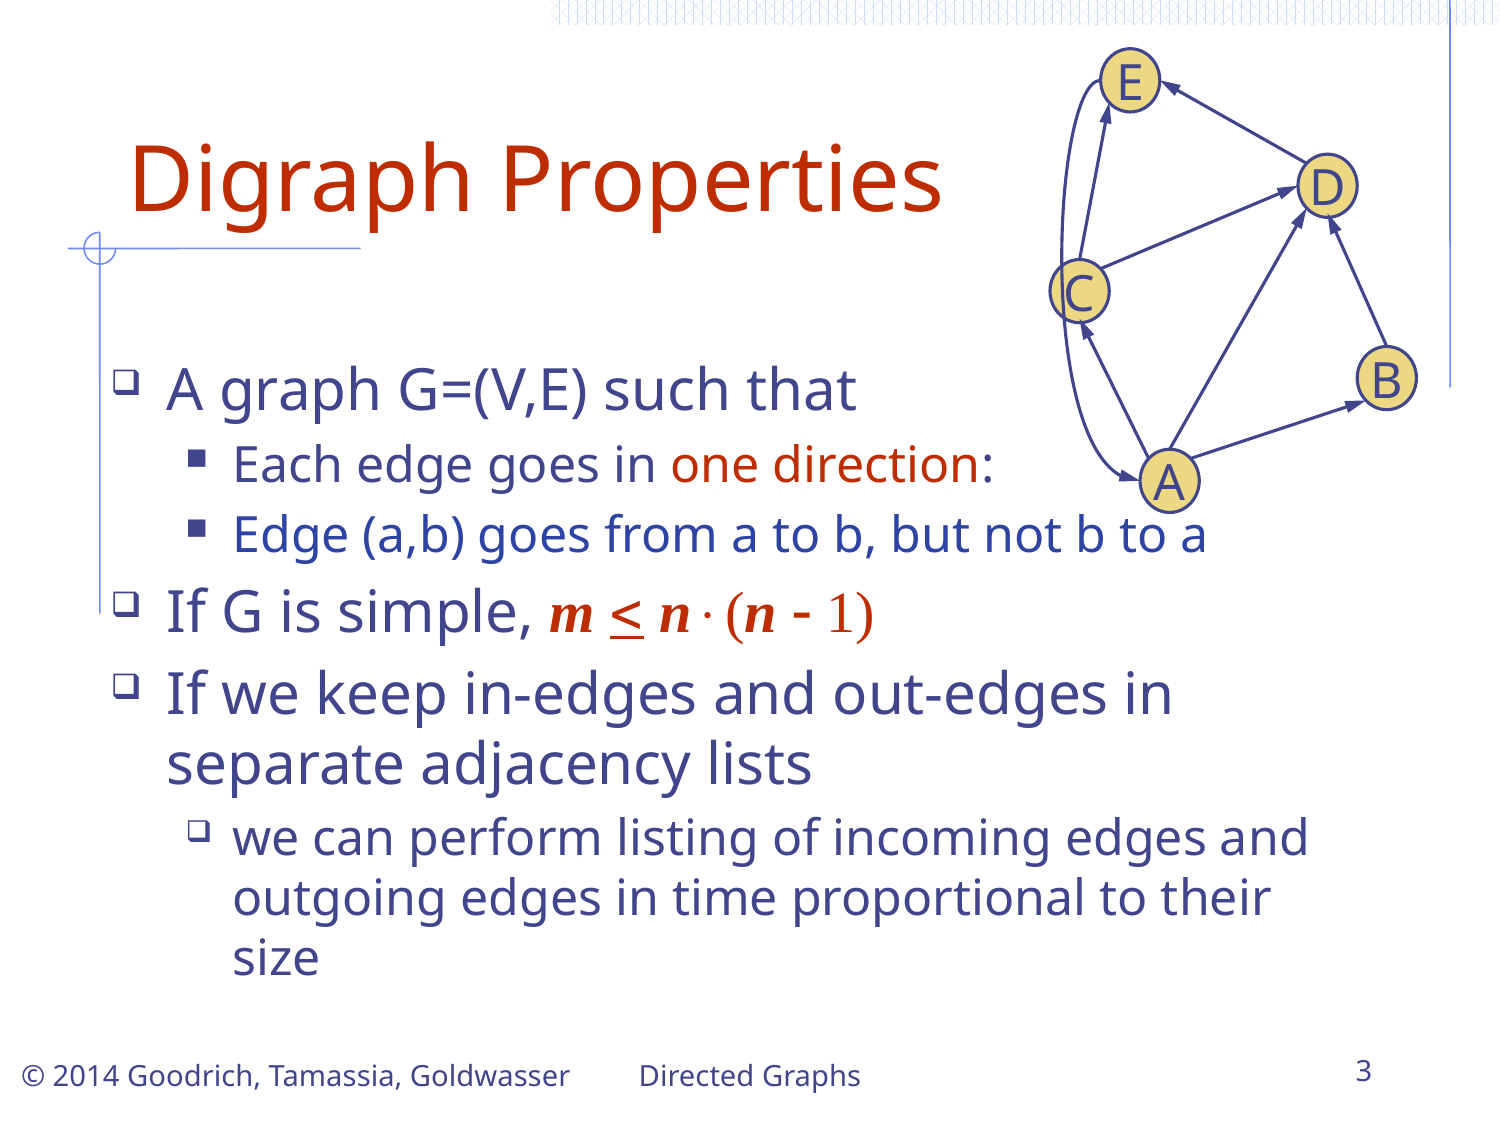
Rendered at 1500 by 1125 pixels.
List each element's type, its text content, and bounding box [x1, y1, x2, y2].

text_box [1049, 48, 1417, 513]
list A graph G=(V,E) such that Each edge goes in one direction: Edge (a,b) goes from a to b, but not b to a If G is simple, m < n(n - 1) If we keep in-edges and out-edges in separate adjacency lists we can perform listing of incoming edges and outgoing edges in time proportional to their size [95, 345, 1388, 1002]
slide_number 3 [1074, 1024, 1388, 1101]
title Digraph Properties [112, 75, 1044, 238]
footer Directed Graphs [512, 1024, 988, 1101]
